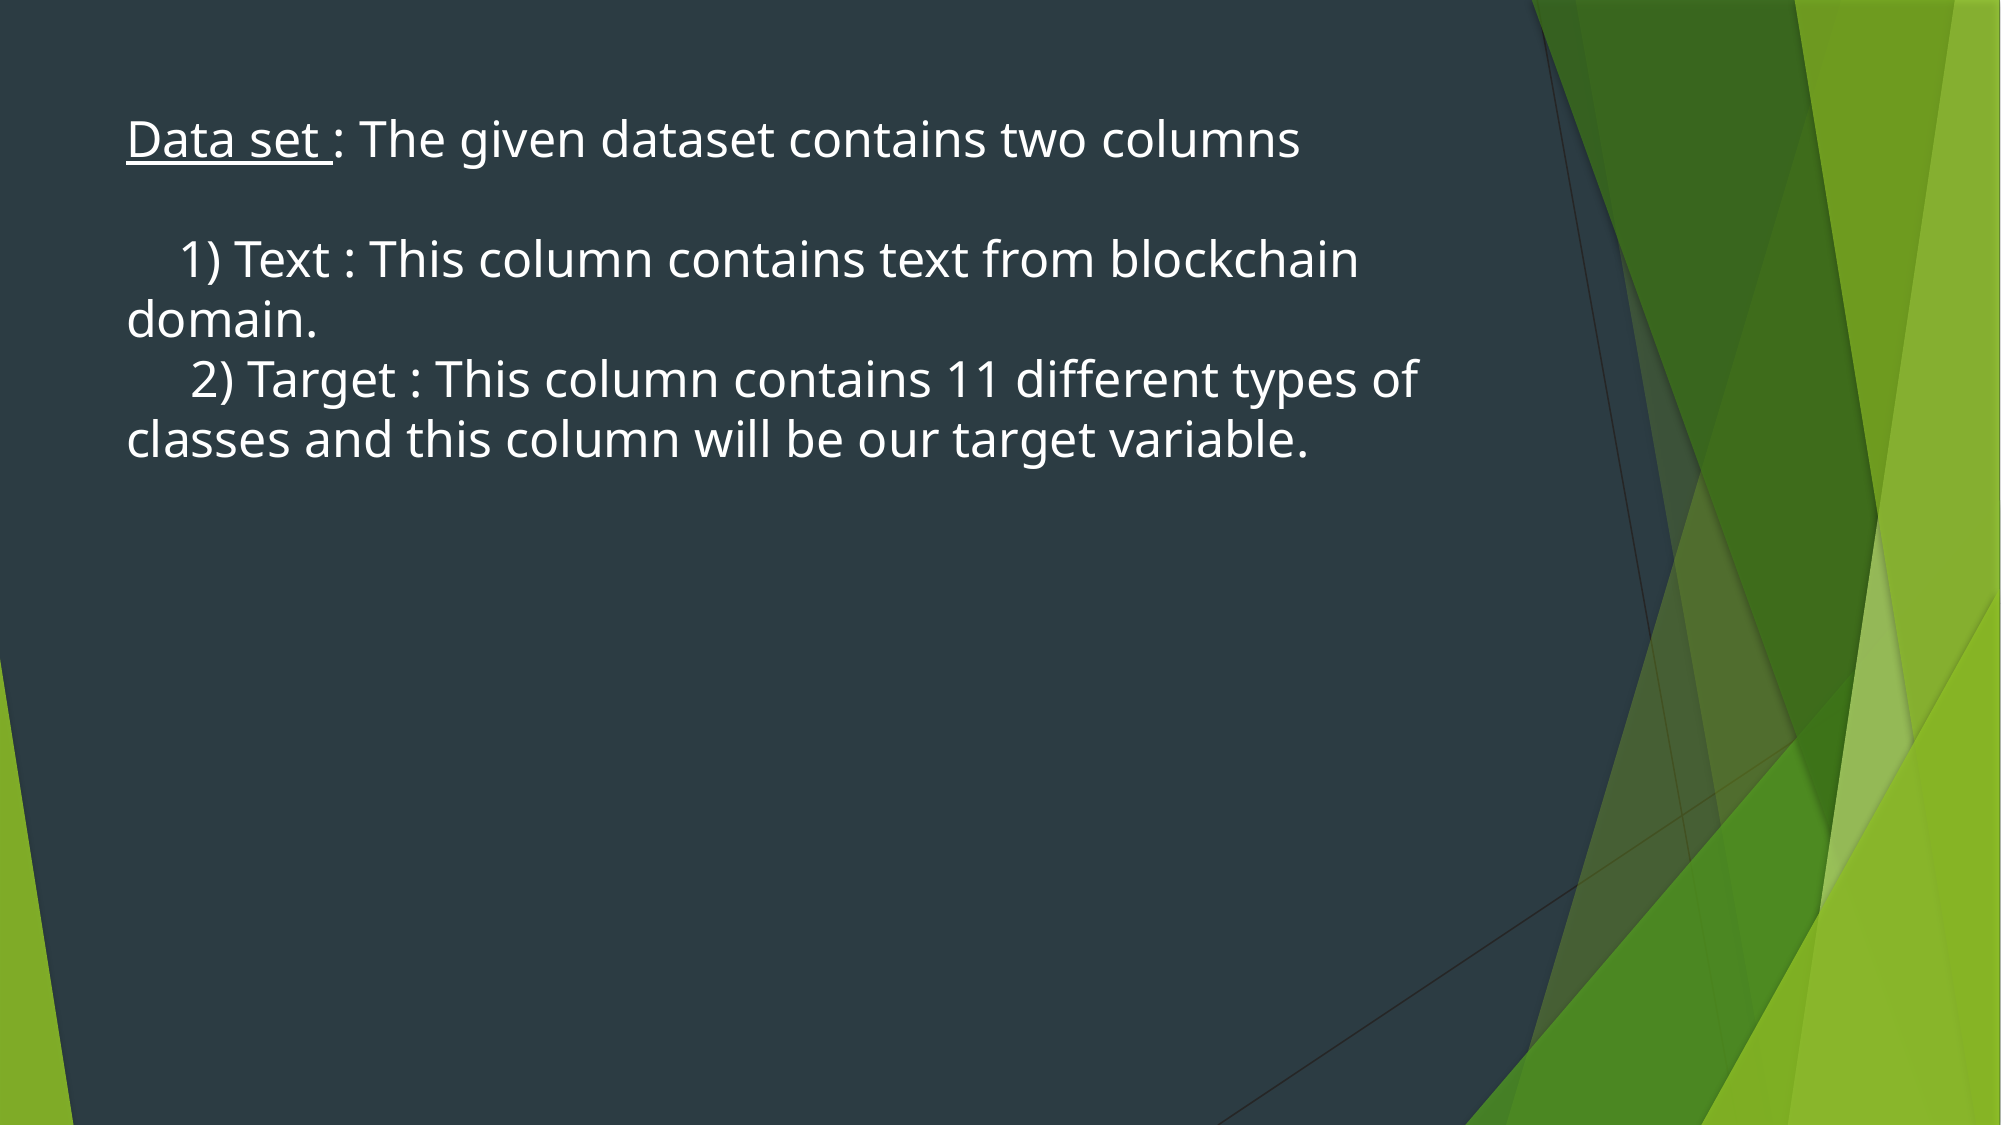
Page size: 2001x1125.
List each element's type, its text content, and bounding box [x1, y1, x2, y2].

title Data set : The given dataset contains two columns 1) Text : This column contains text from blockchain domain. 2) Target : This column contains 11 different types of classes and this column will be our target variable. [111, 99, 1522, 1097]
